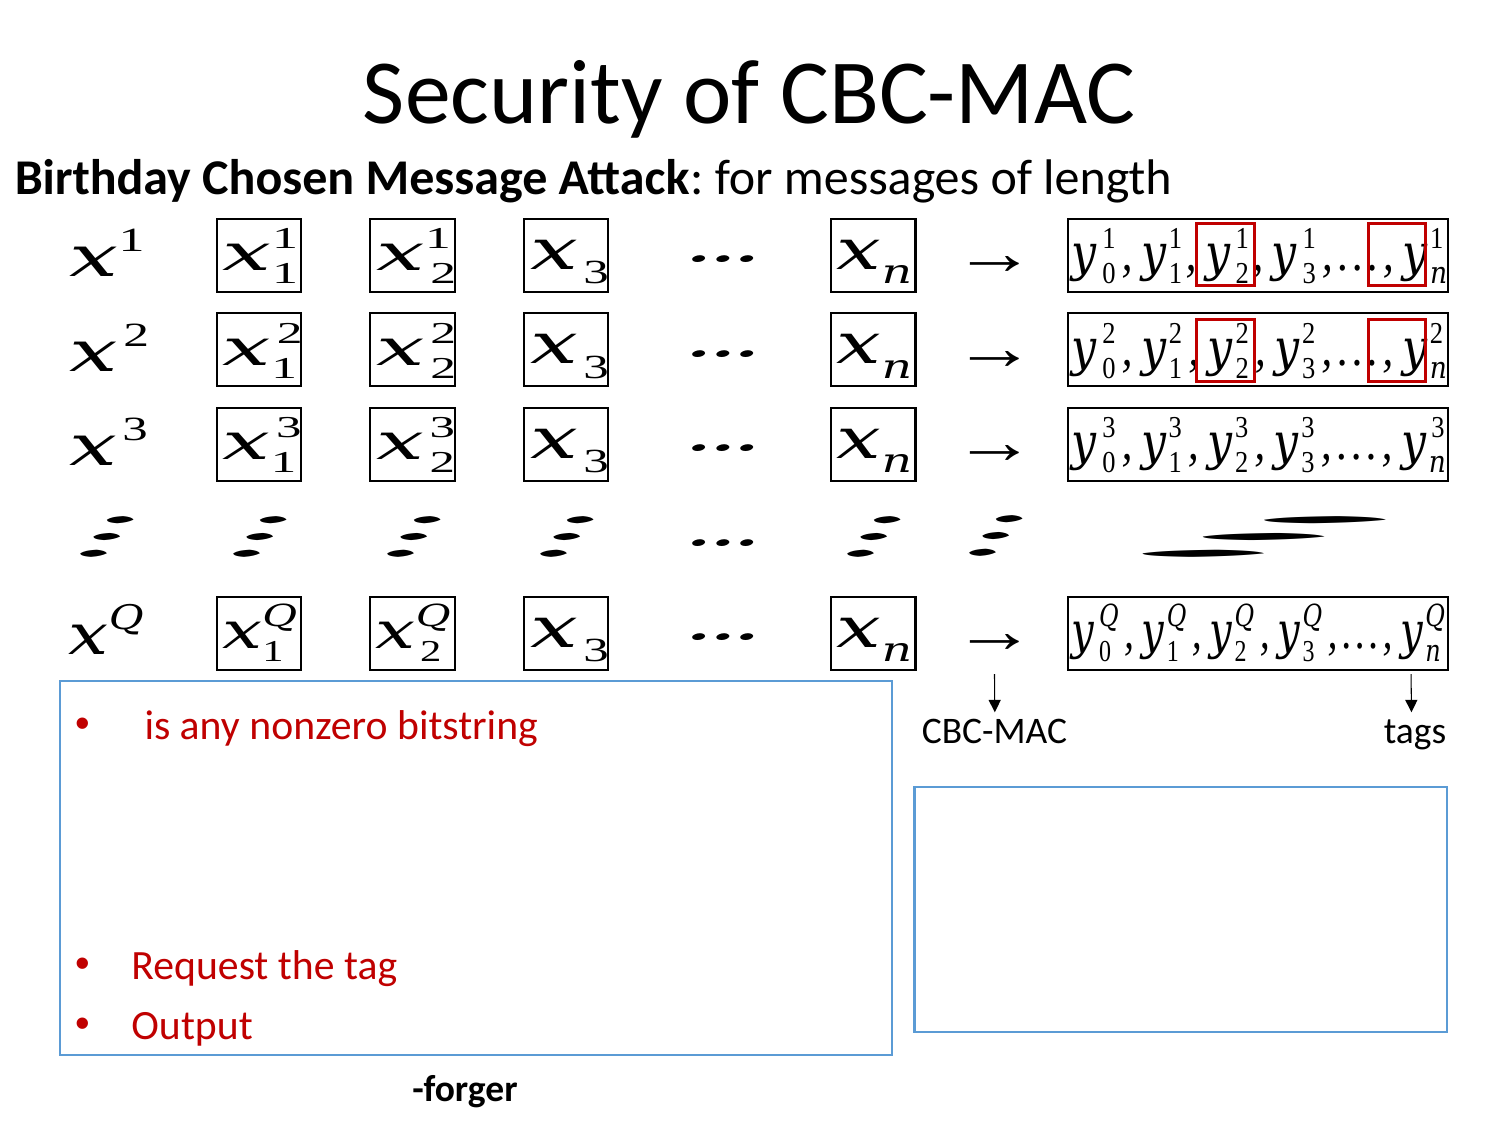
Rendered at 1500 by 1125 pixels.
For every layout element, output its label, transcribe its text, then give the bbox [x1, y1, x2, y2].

text_box tags [1384, 706, 1447, 752]
text_box [1195, 222, 1256, 287]
text_box [1367, 222, 1427, 287]
text_box [1195, 318, 1256, 383]
text_box CBC-MAC [921, 706, 1068, 752]
title Security of CBC-MAC [0, 0, 1500, 188]
text_box [1367, 318, 1427, 383]
